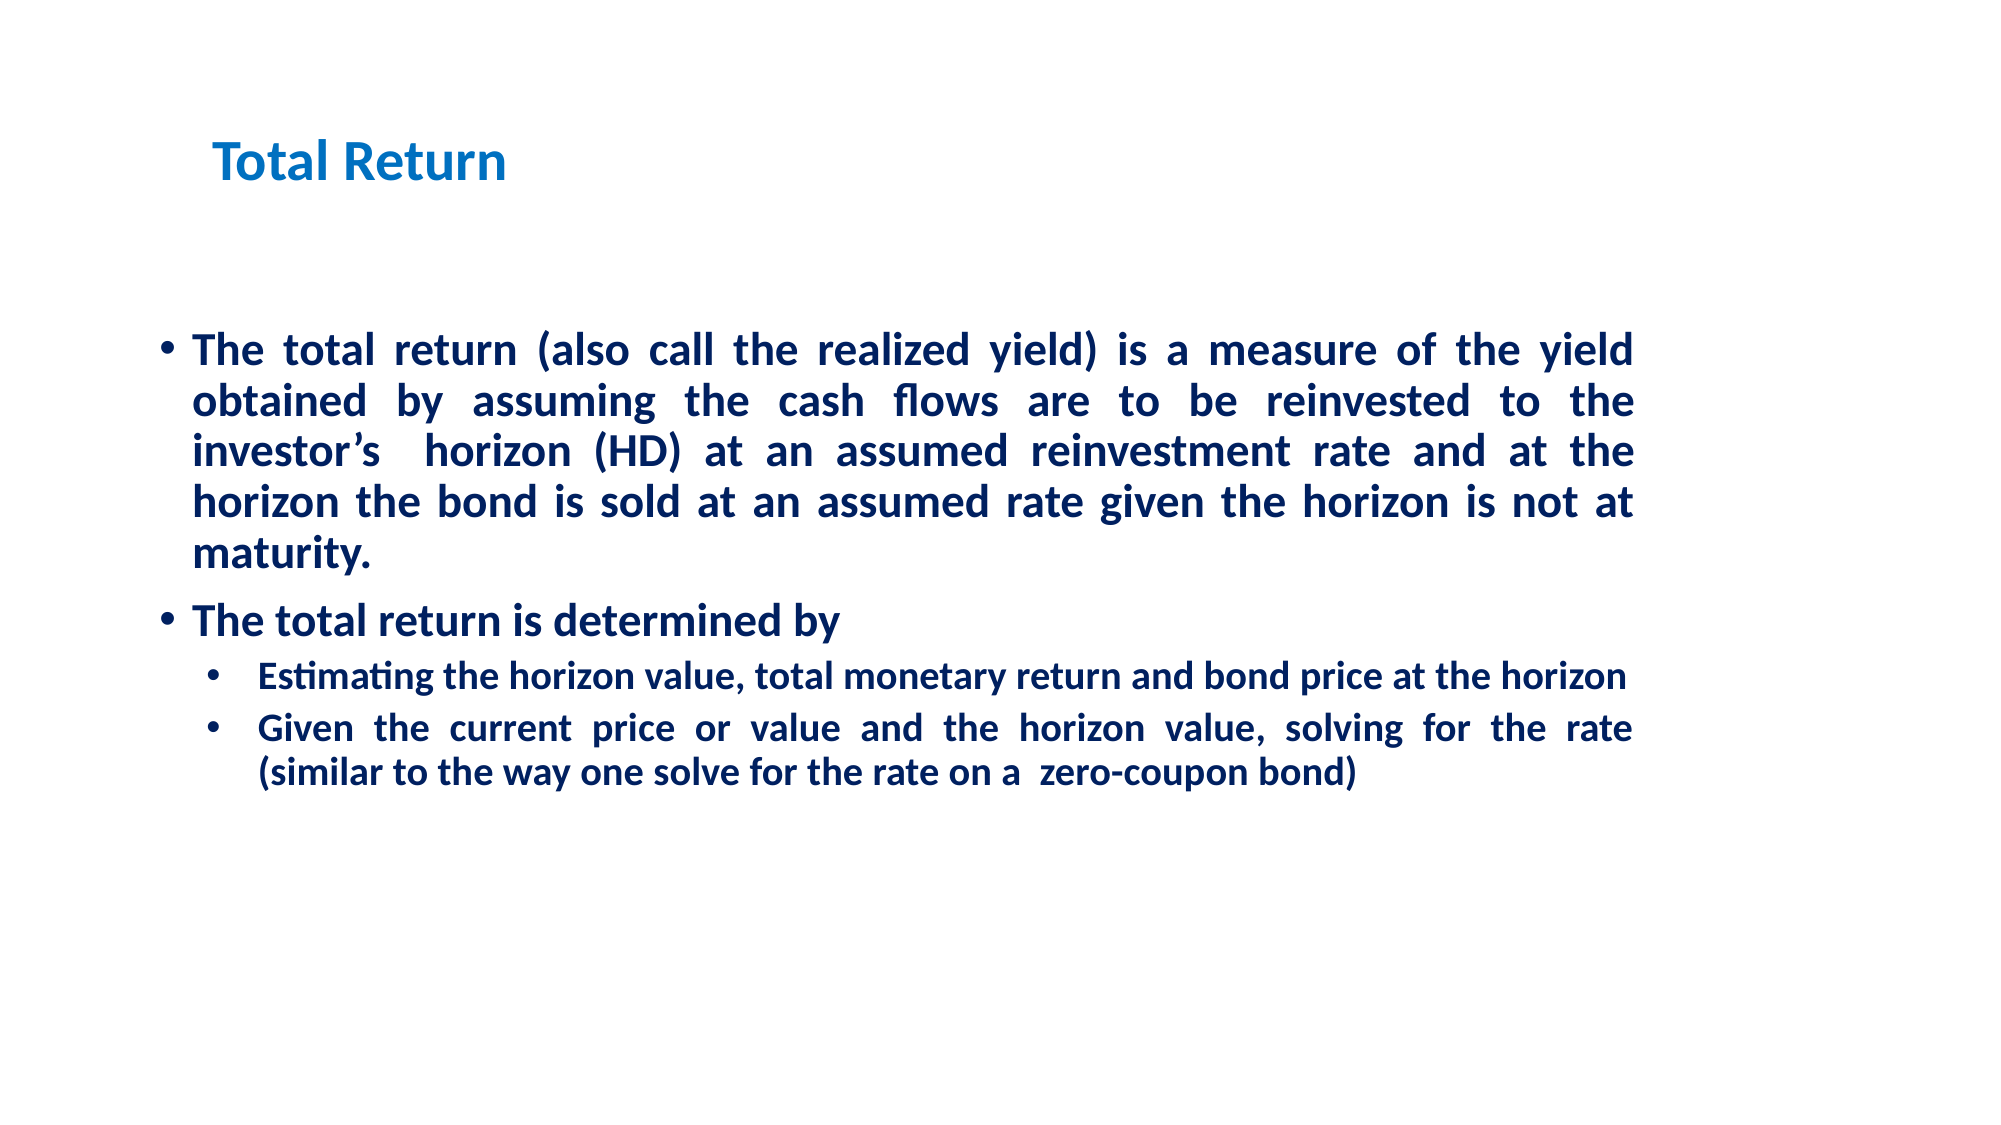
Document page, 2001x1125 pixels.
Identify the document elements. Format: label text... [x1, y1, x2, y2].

list The total return (also call the realized yield) is a measure of the yield obtained by assuming the cash flows are to be reinvested to the investor’s horizon (HD) at an assumed reinvestment rate and at the horizon the bond is sold at an assumed rate given the horizon is not at maturity. The total return is determined by Estimating the horizon value, total monetary return and bond price at the horizon Given the current price or value and the horizon value, solving for the rate (similar to the way one solve for the rate on a zero-coupon bond) [144, 317, 1651, 852]
text_box Total Return [197, 114, 1724, 200]
